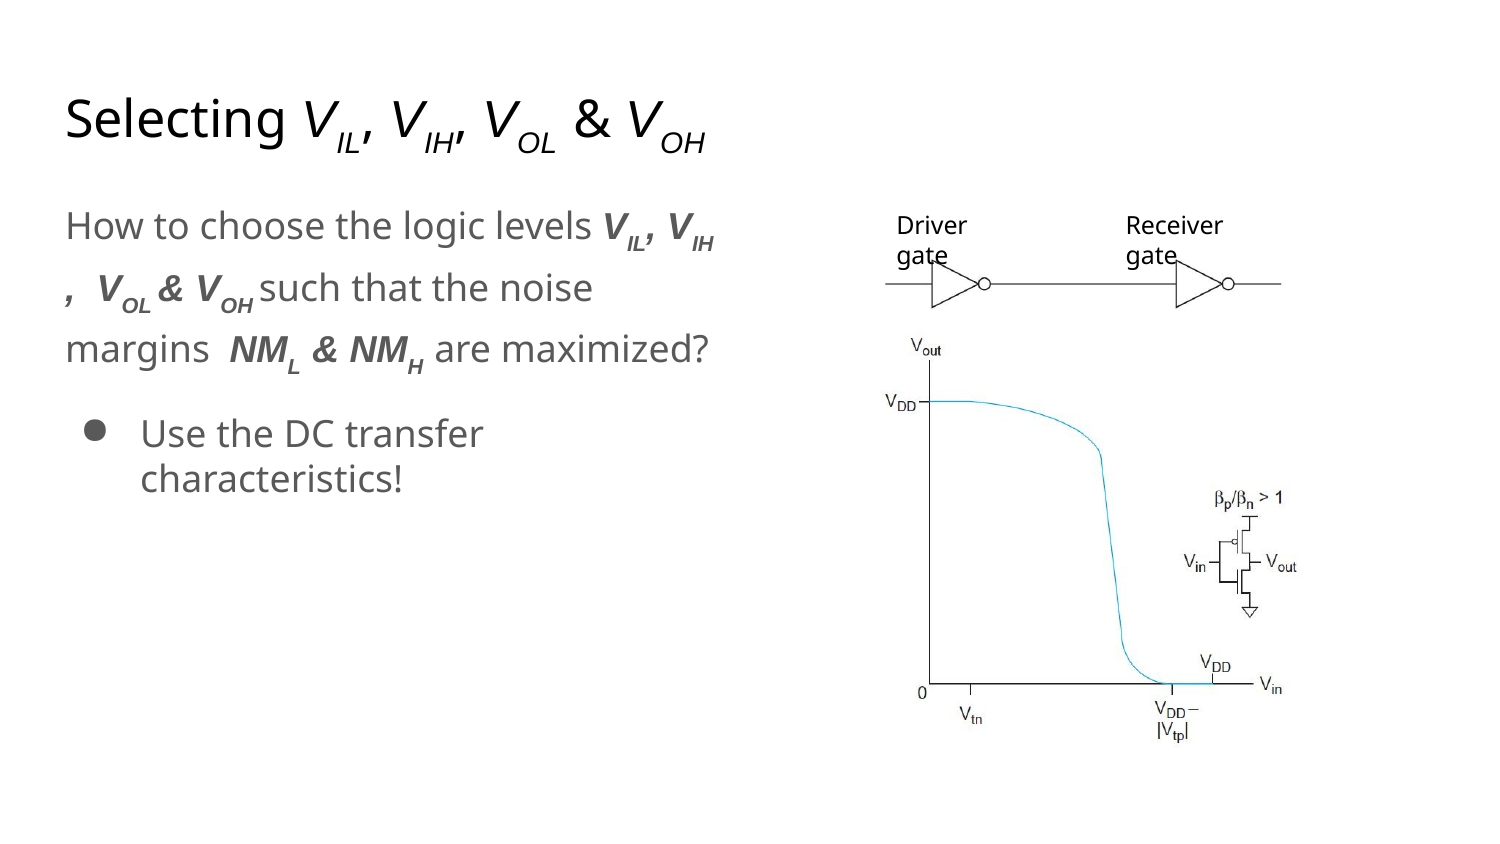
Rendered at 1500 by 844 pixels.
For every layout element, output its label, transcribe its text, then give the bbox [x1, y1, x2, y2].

picture [884, 255, 1285, 310]
text_box Driver gate [894, 207, 1021, 254]
text_box Receiver gate [1123, 207, 1282, 254]
picture [879, 330, 1304, 749]
title Selecting VIL, VIH, VOL & VOH [61, 82, 726, 192]
text_box How to choose the logic levels VIL, VIH , VOL & VOH such that the noise margins NML & NMH are maximized? Use the DC transfer characteristics! [61, 192, 736, 501]
